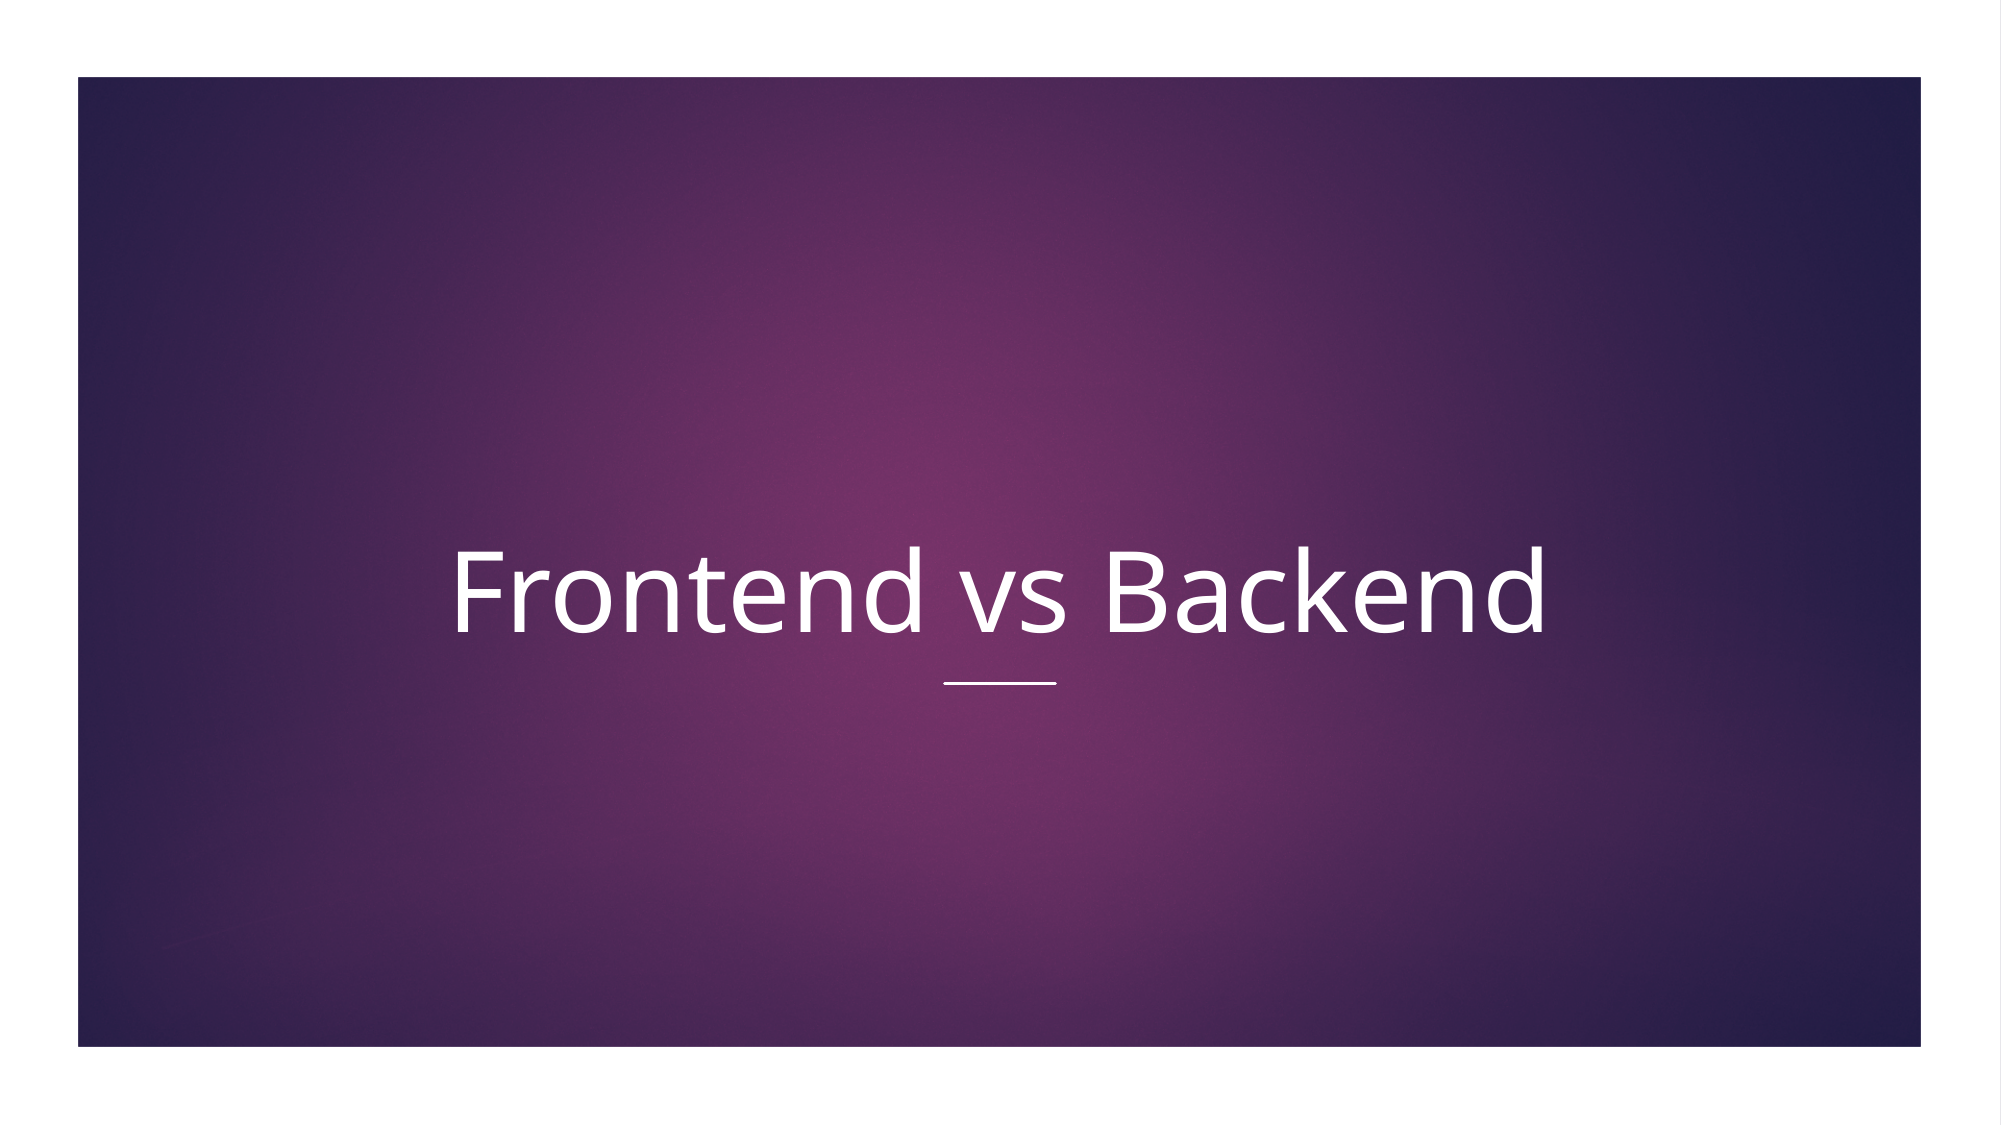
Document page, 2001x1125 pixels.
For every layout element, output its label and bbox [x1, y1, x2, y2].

text_box [0, 0, 2000, 1125]
